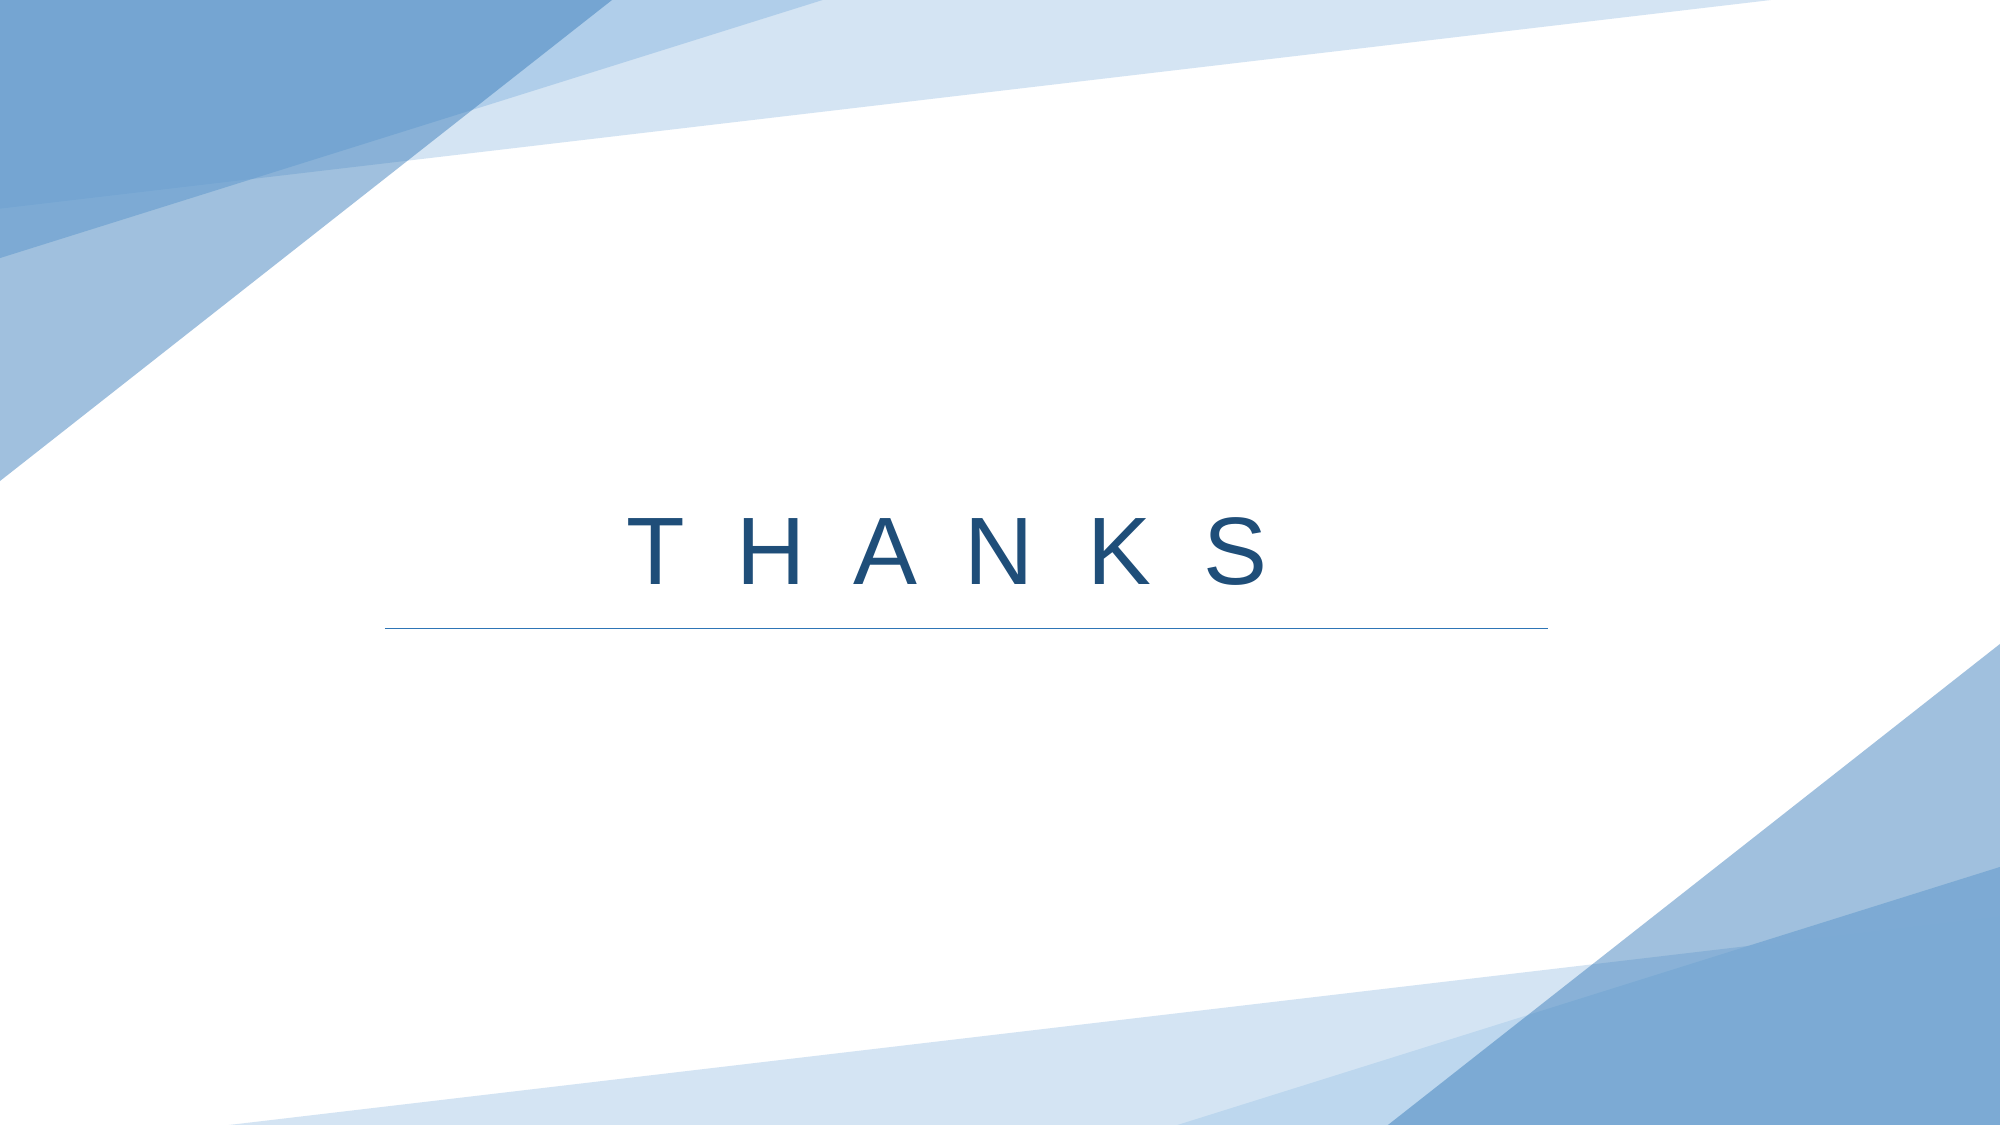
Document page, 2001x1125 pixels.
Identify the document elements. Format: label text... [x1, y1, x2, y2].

text_box [474, 0, 824, 111]
text_box [1386, 642, 2000, 1125]
text_box [0, 0, 614, 483]
text_box [409, 0, 1772, 162]
text_box [228, 963, 1591, 1125]
text_box T H A N K S [612, 481, 1321, 611]
